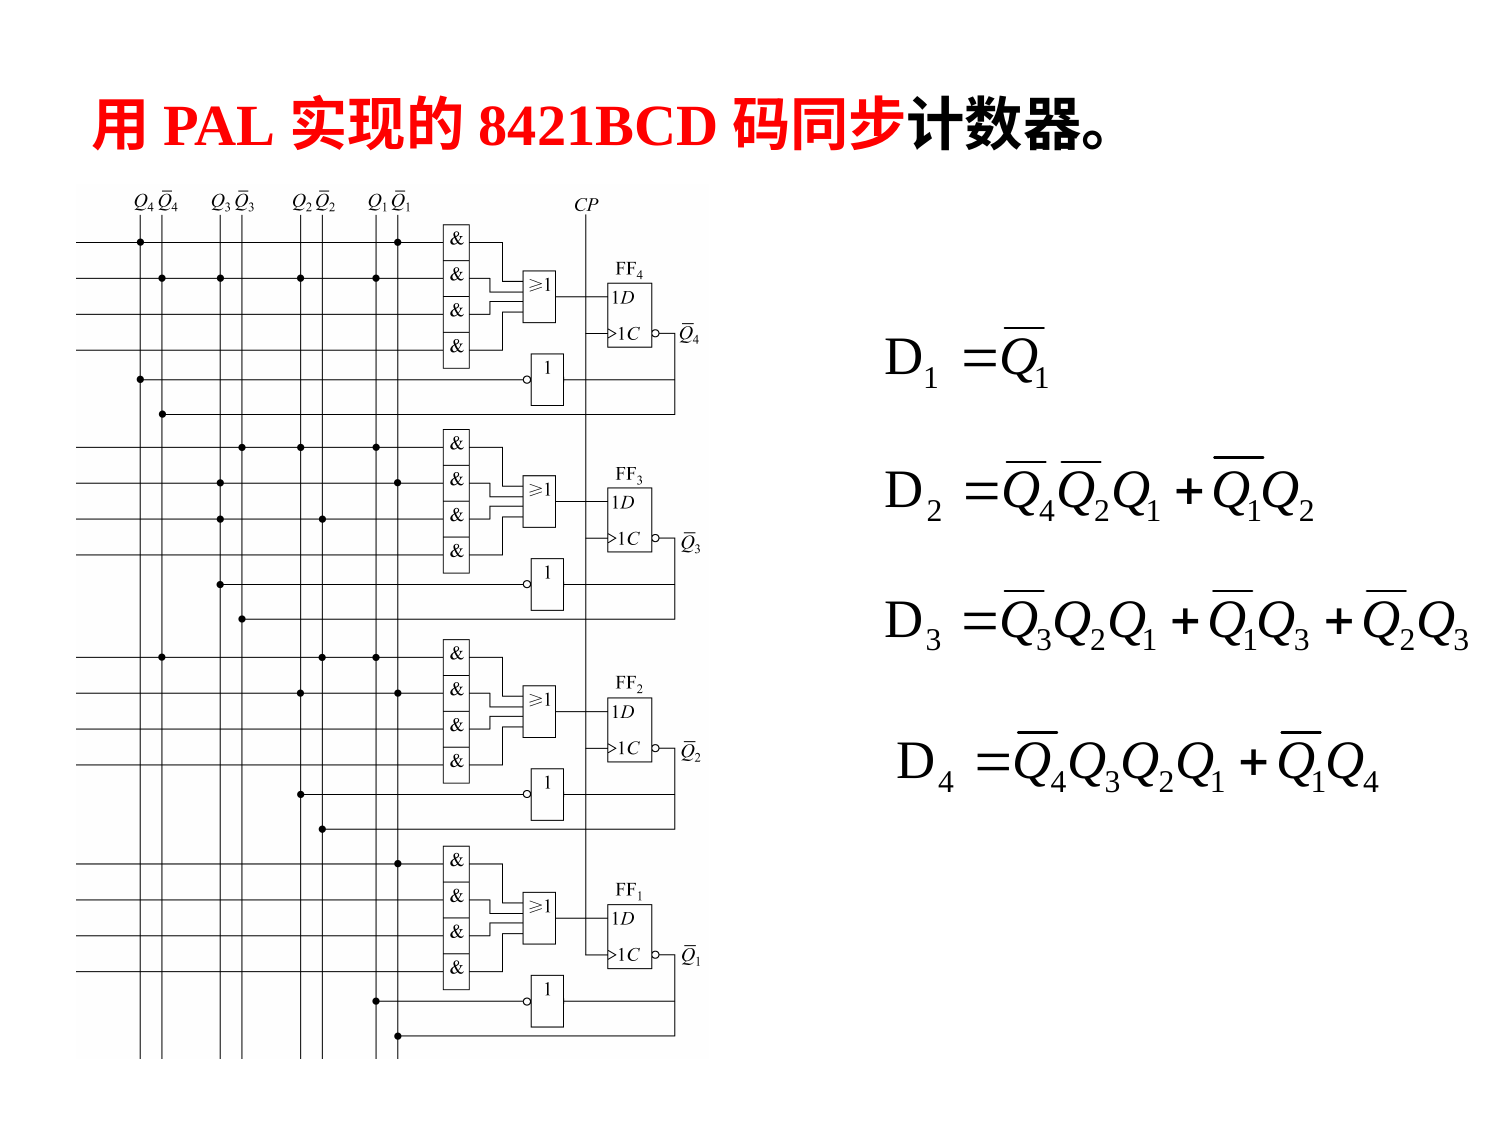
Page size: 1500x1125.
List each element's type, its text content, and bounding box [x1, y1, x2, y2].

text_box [876, 315, 1058, 398]
text_box 用PAL实现的8421BCD码同步计数器。 [76, 80, 1223, 165]
picture [76, 183, 709, 1059]
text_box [887, 719, 1390, 806]
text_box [876, 444, 1325, 531]
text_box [876, 578, 1478, 665]
